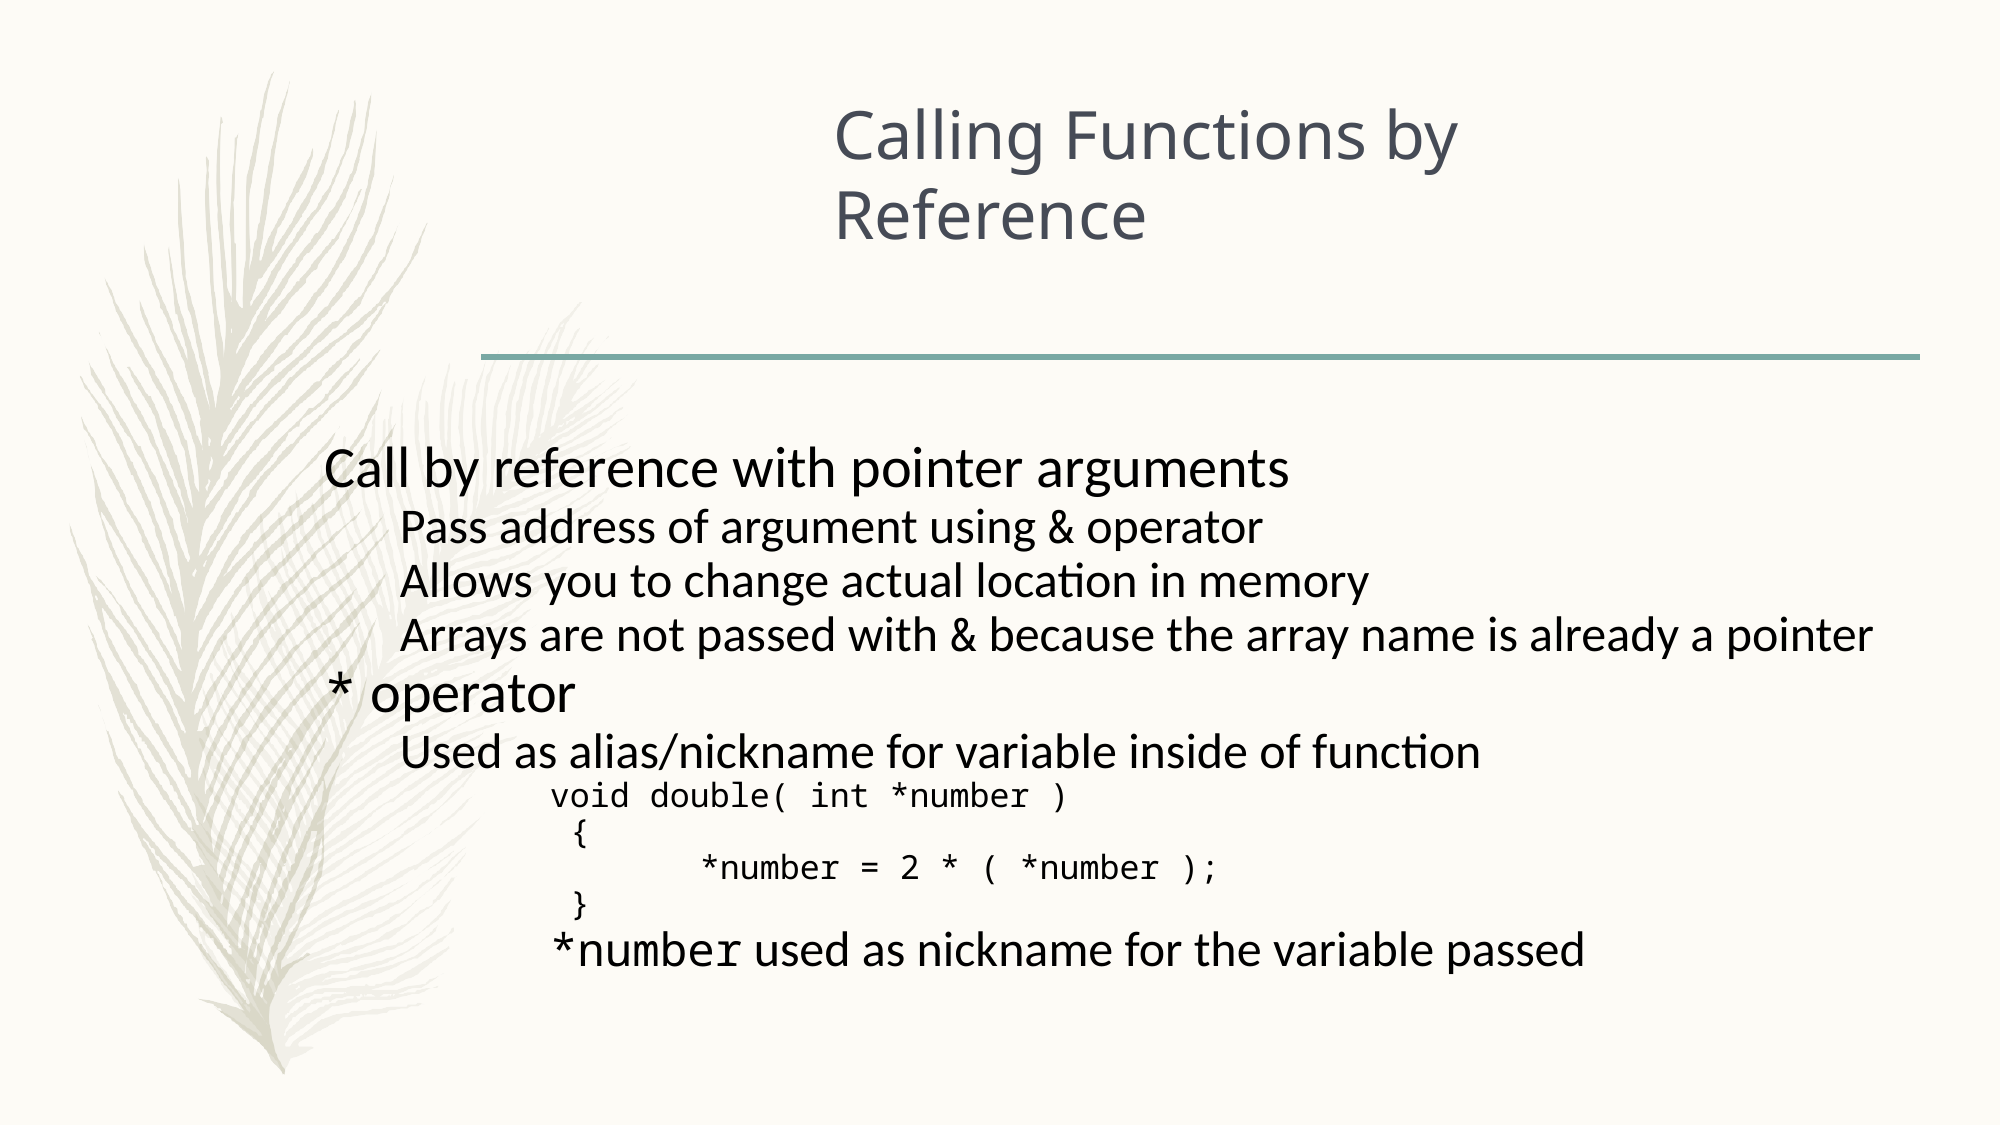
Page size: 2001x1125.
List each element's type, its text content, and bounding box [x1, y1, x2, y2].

list Call by reference with pointer arguments Pass address of argument using & operator Allows you to change actual location in memory Arrays are not passed with & because the array name is already a pointer * operator Used as alias/nickname for variable inside of function void double( int *number ) { *number = 2 * ( *number ); } *number used as nickname for the variable passed [324, 437, 2000, 983]
picture [69, 70, 638, 1075]
title Calling Functions by Reference [833, 92, 1667, 255]
